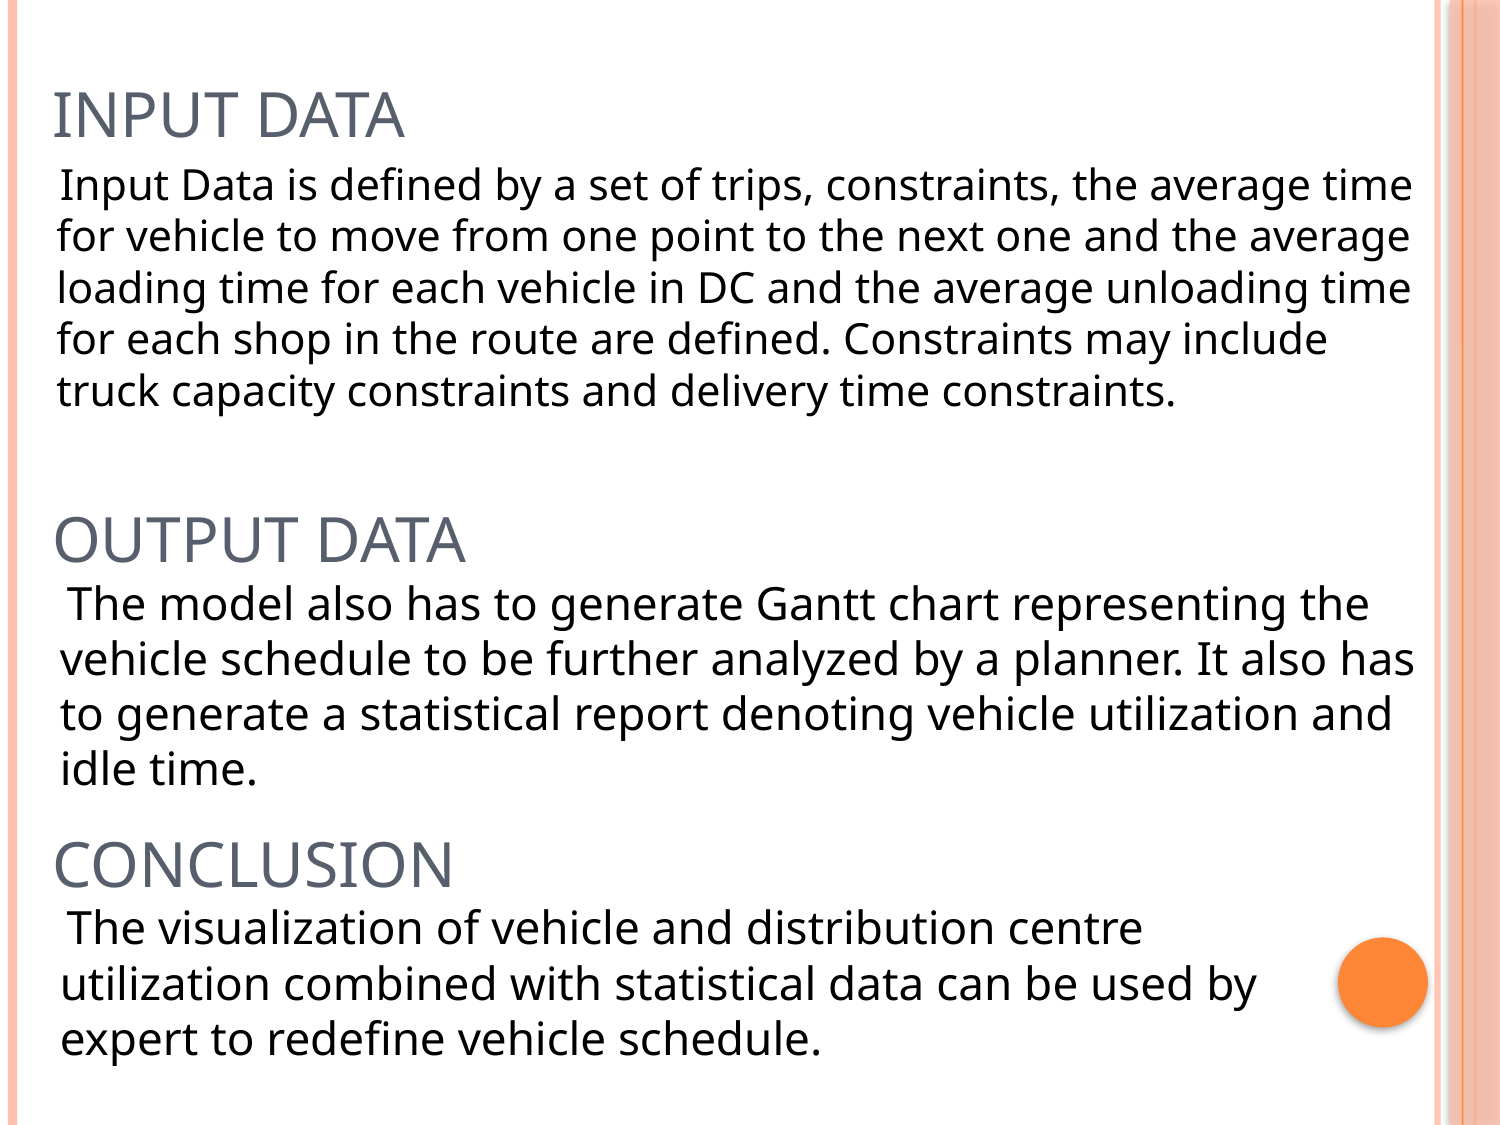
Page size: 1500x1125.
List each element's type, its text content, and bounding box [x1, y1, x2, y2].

title INPUT DATA [37, 50, 538, 149]
text_box The visualization of vehicle and distribution centre utilization combined with statistical data can be used by expert to redefine vehicle schedule. [0, 887, 1350, 1088]
list Input Data is defined by a set of trips, constraints, the average time for vehicle to move from one point to the next one and the average loading time for each vehicle in DC and the average unloading time for each shop in the route are defined. Constraints may include truck capacity constraints and delivery time constraints. [0, 149, 1438, 463]
text_box OUTPUT DATA [37, 474, 538, 562]
text_box The model also has to generate Gantt chart representing the vehicle schedule to be further analyzed by a planner. It also has to generate a statistical report denoting vehicle utilization and idle time. [0, 562, 1463, 838]
text_box CONCLUSION [37, 800, 538, 887]
